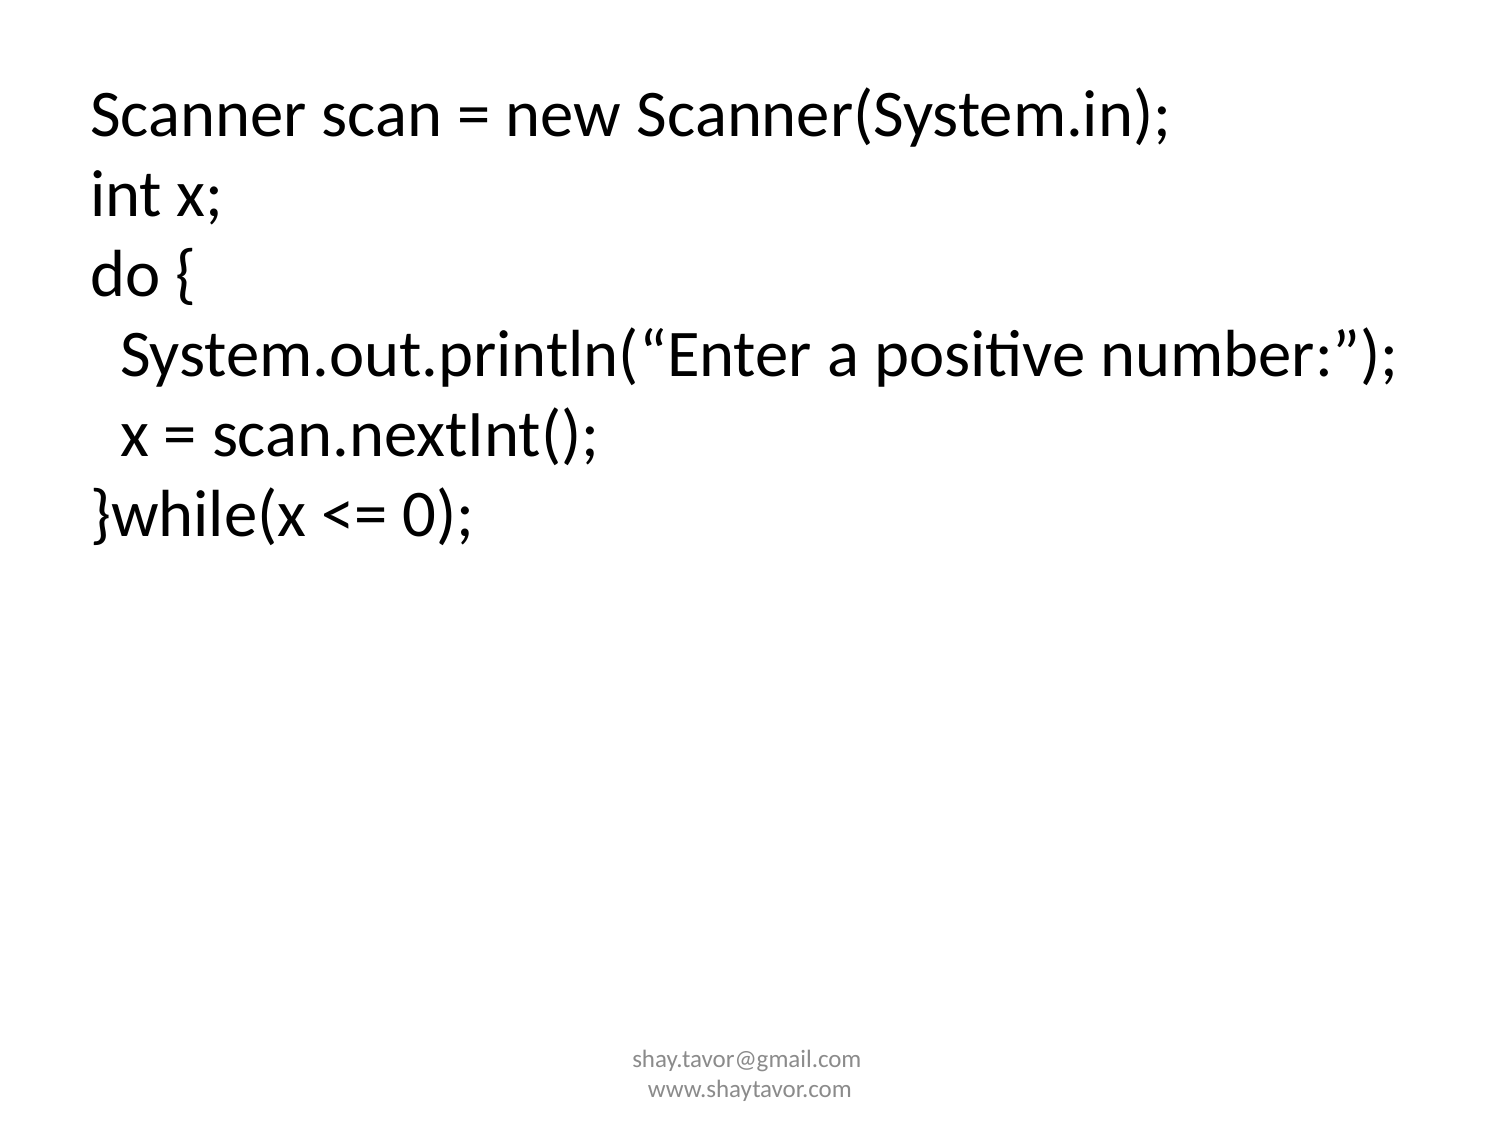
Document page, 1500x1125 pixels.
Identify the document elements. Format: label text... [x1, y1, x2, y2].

footer shay.tavor@gmail.com www.shaytavor.com [512, 1042, 988, 1103]
list Scanner scan = new Scanner(System.in); int x; do { System.out.println(“Enter a positive number:”); x = scan.nextInt(); }while(x <= 0); [75, 62, 1425, 813]
